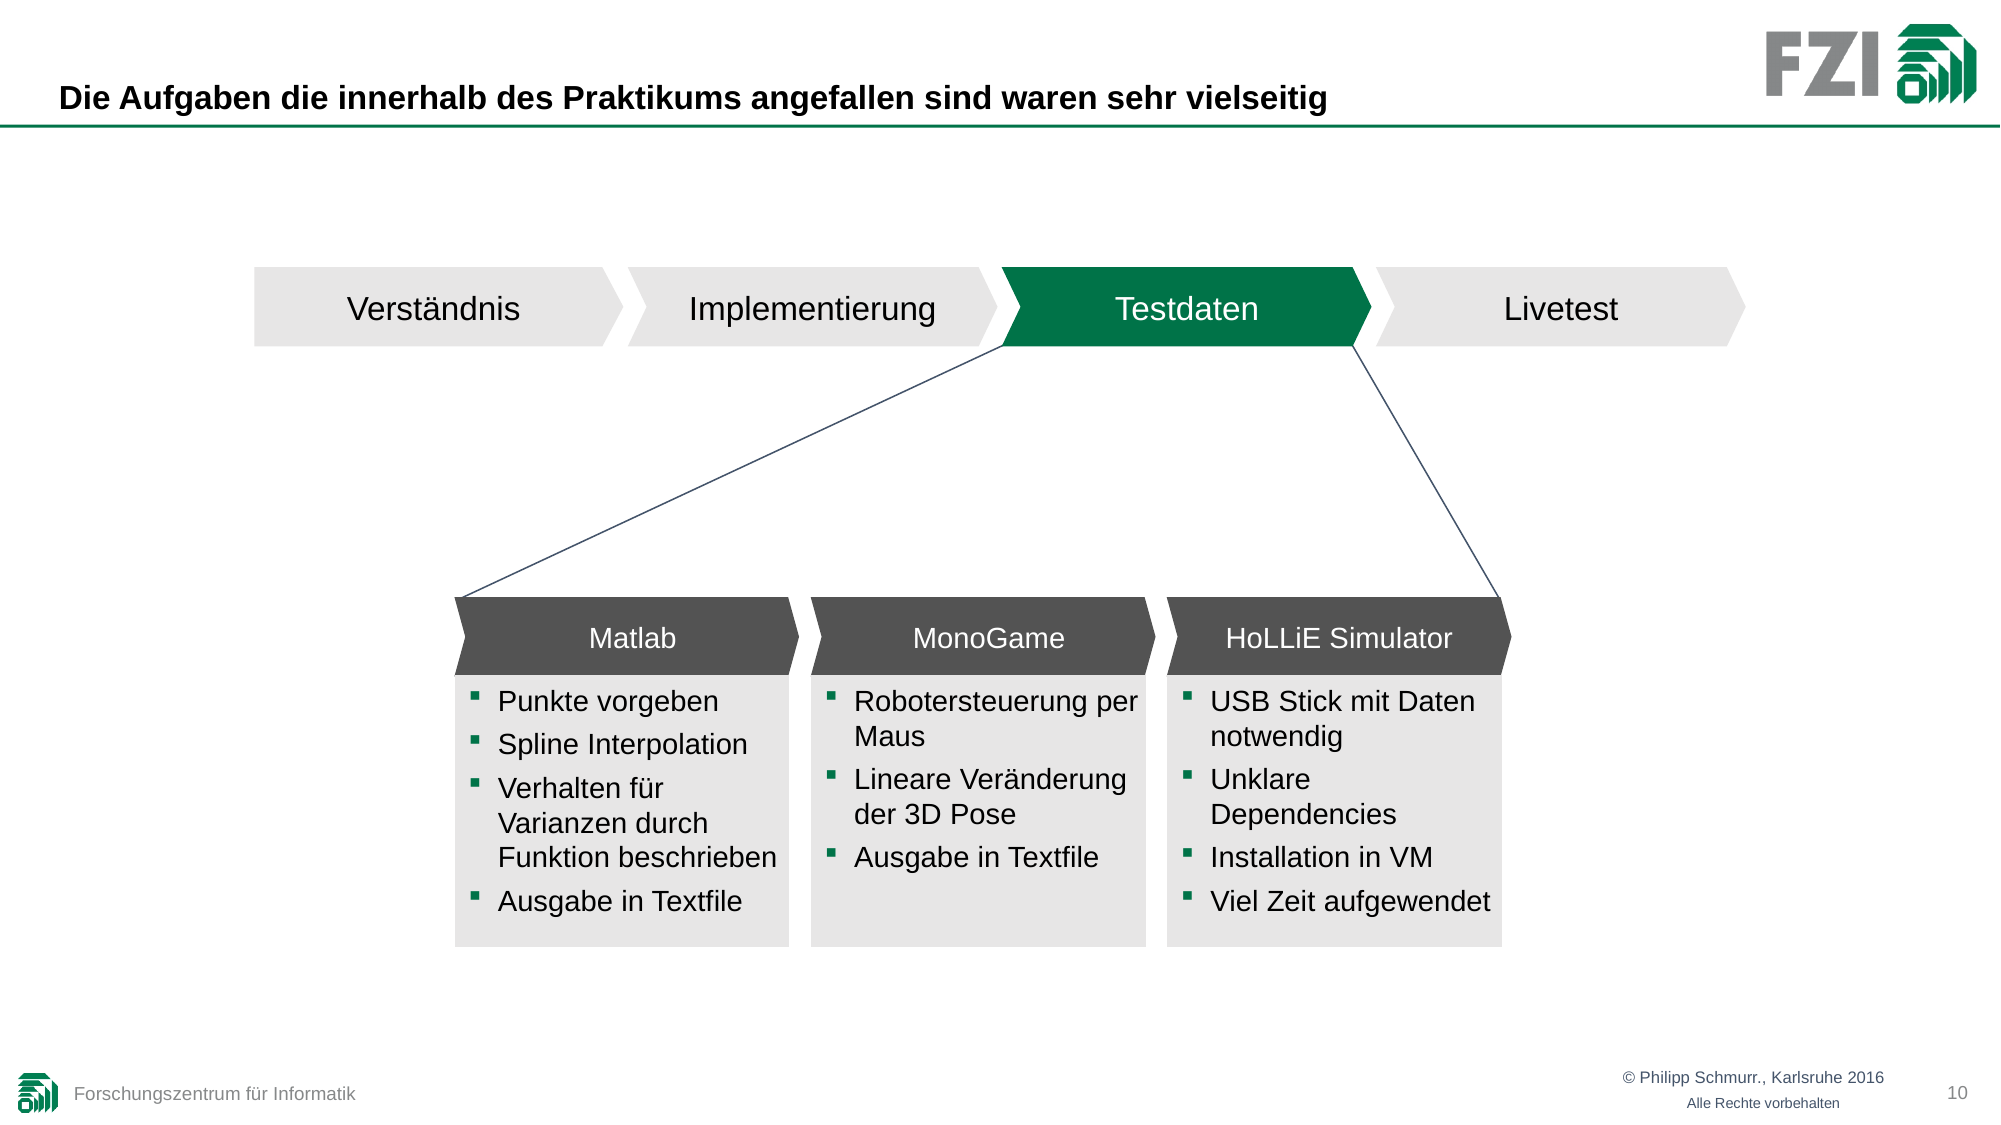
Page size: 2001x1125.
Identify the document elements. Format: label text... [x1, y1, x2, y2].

title Die Aufgaben die innerhalb des Praktikums angefallen sind waren sehr vielseitig [0, 0, 1646, 125]
picture [16, 1071, 59, 1114]
text_box MonoGame [812, 598, 1154, 675]
text_box Livetest [1378, 268, 1745, 345]
text_box Implementierung [630, 268, 996, 345]
slide_number 10 [1932, 1059, 2000, 1125]
text_box HoLLiE Simulator [1168, 598, 1510, 675]
picture [1894, 21, 1979, 106]
text_box Testdaten [1004, 268, 1370, 345]
text_box USB Stick mit Daten notwendig Unklare Dependencies Installation in VM Viel Zeit aufgewendet [1168, 676, 1501, 946]
picture [1763, 28, 1882, 98]
text_box Robotersteuerung per Maus Lineare Veränderung der 3D Pose Ausgabe in Textfile [812, 676, 1145, 946]
text_box Punkte vorgeben Spline Interpolation Verhalten für Varianzen durch Funktion beschrieben Ausgabe in Textfile [456, 676, 788, 946]
text_box Verständnis [256, 268, 622, 345]
text_box Matlab [456, 598, 798, 675]
